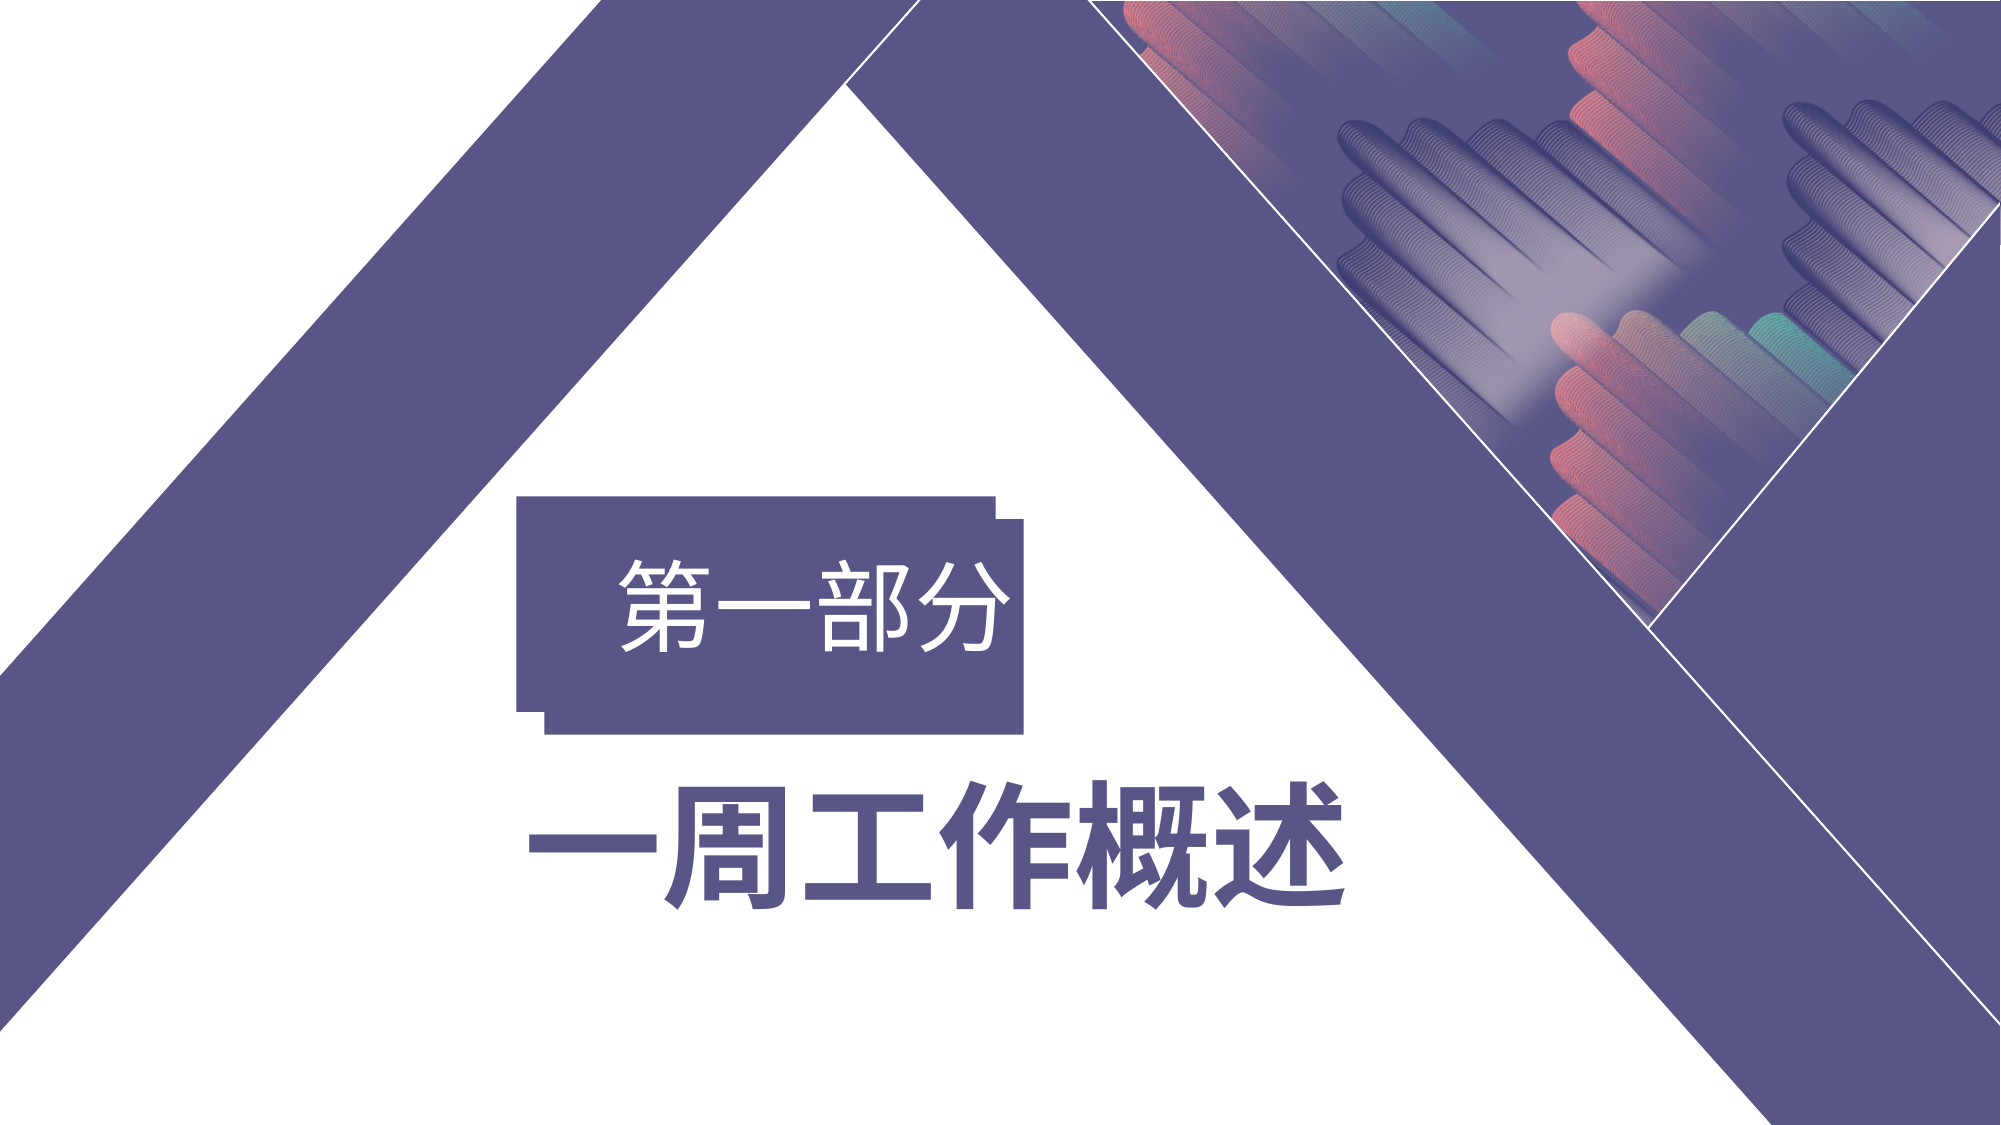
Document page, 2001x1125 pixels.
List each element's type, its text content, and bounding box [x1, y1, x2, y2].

text_box [845, 0, 1069, 339]
text_box [0, 0, 921, 1035]
text_box 一周工作概述 [524, 763, 1100, 922]
text_box [1752, 742, 2000, 1021]
text_box [1427, 742, 2000, 1125]
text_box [516, 496, 1024, 735]
picture [1069, 0, 2001, 742]
